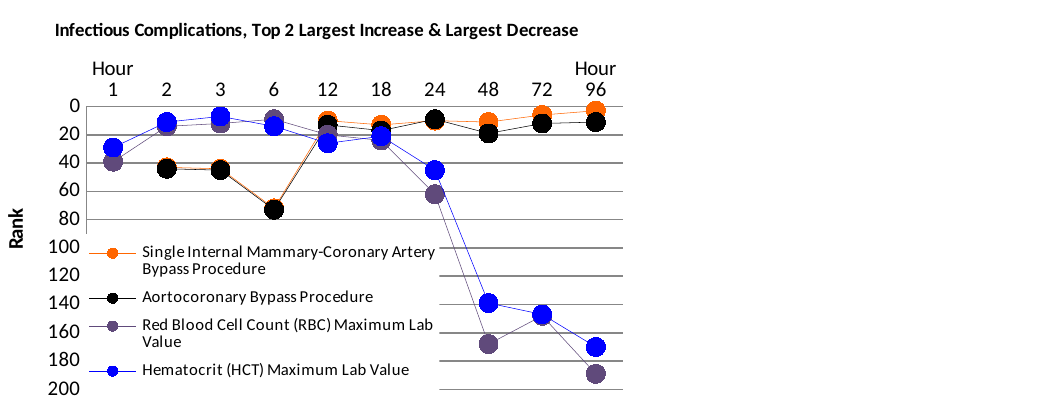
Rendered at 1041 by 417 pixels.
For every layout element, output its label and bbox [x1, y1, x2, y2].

chart [0, 0, 661, 417]
